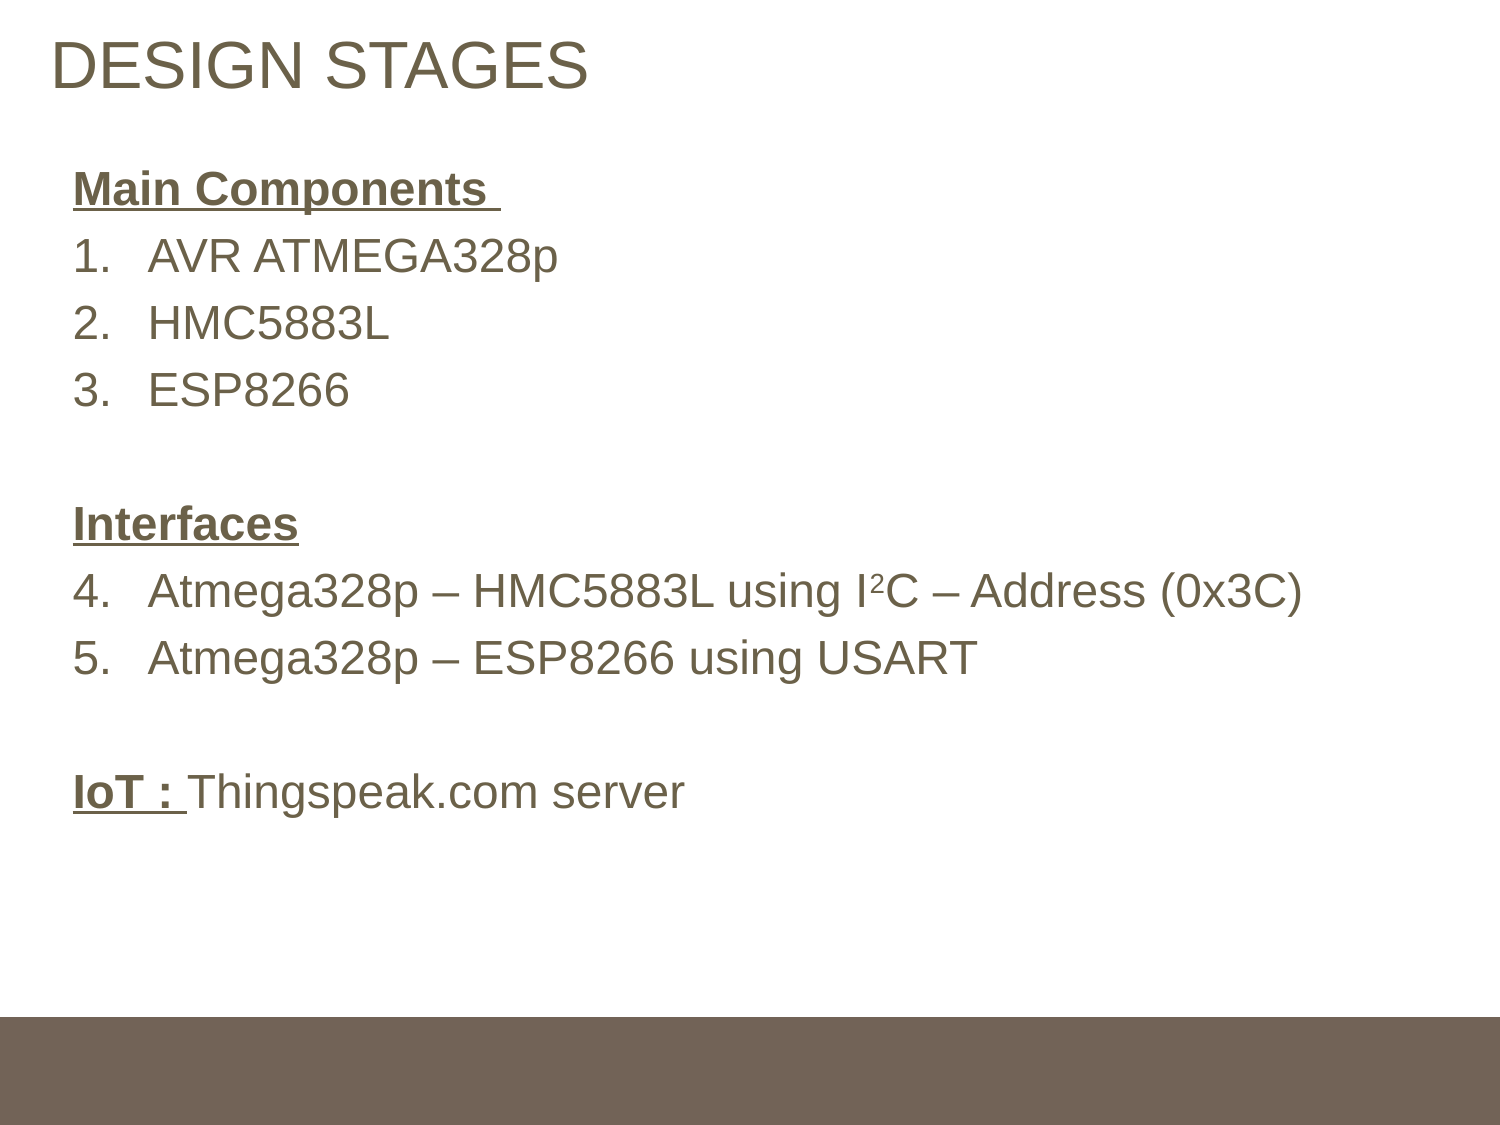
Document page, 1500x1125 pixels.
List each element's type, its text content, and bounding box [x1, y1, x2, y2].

list Main Components AVR ATMEGA328p HMC5883L ESP8266 Interfaces Atmega328p – HMC5883L using I2C – Address (0x3C) Atmega328p – ESP8266 using USART IoT : Thingspeak.com server [57, 149, 1441, 975]
title DESIGN STAGES [35, 11, 1386, 112]
